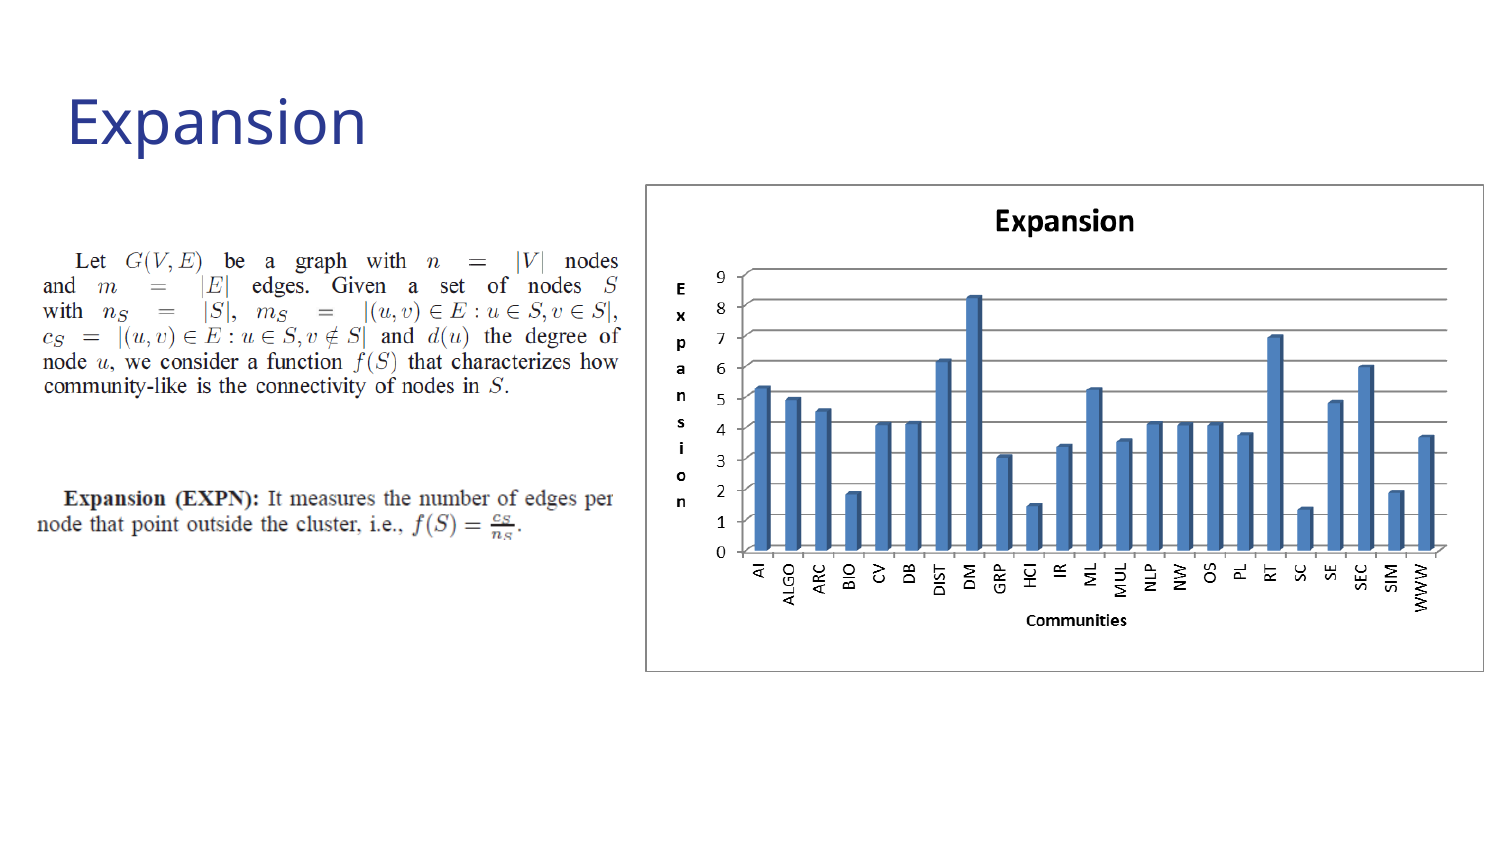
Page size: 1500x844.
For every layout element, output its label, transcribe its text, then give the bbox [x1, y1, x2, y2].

picture [37, 246, 626, 401]
picture [644, 184, 1484, 673]
title Expansion [51, 67, 1449, 167]
picture [37, 486, 613, 540]
